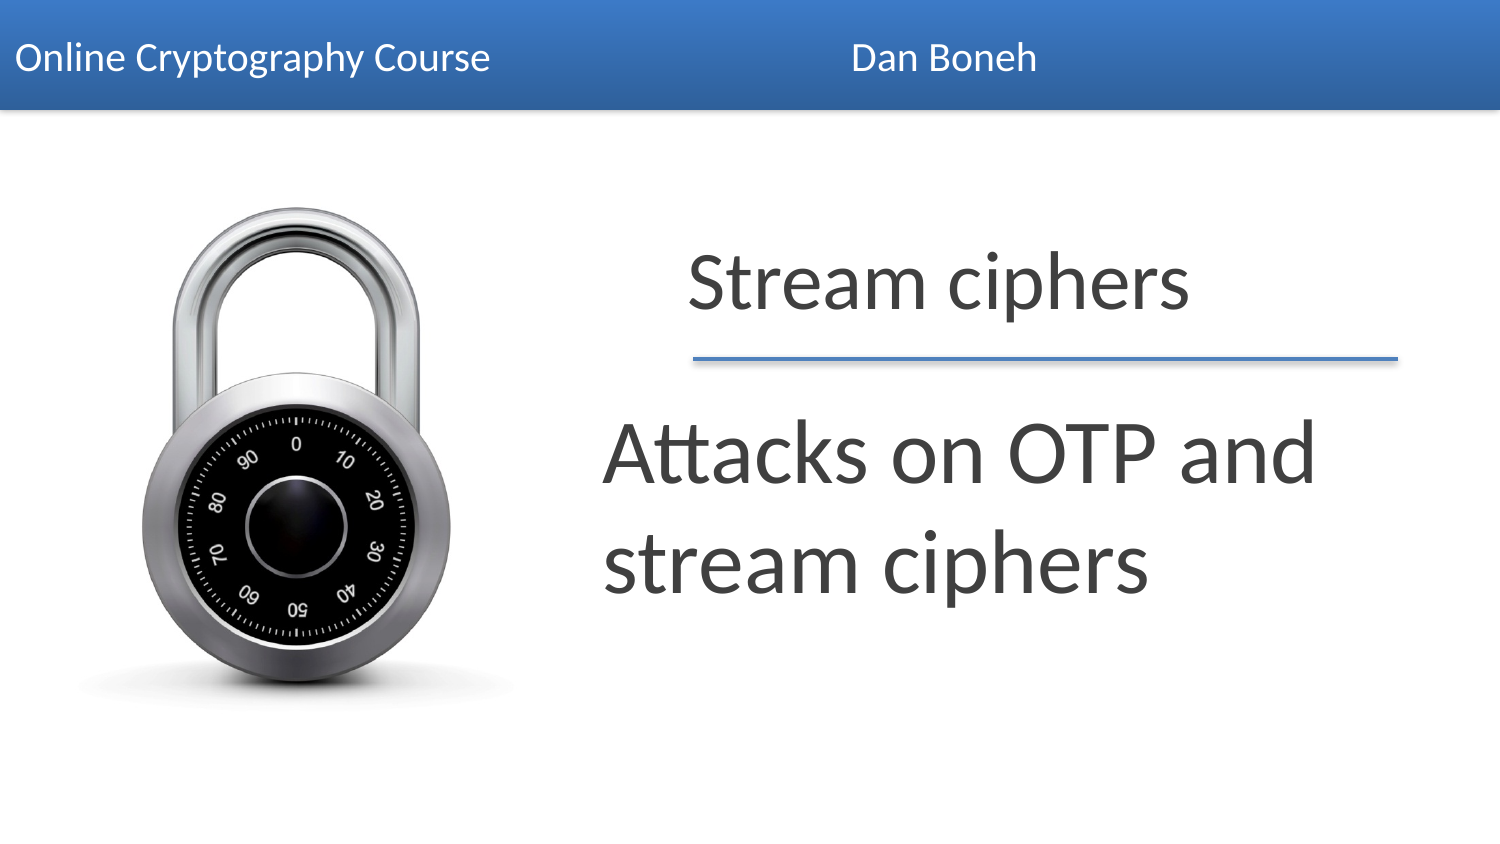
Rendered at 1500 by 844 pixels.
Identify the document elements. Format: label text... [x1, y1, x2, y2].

picture [37, 146, 555, 744]
title Attacks on OTP and stream ciphers [587, 384, 1413, 697]
text_box Online Cryptography Course Dan Boneh [0, 0, 1500, 110]
text_box Stream ciphers [672, 159, 1485, 394]
